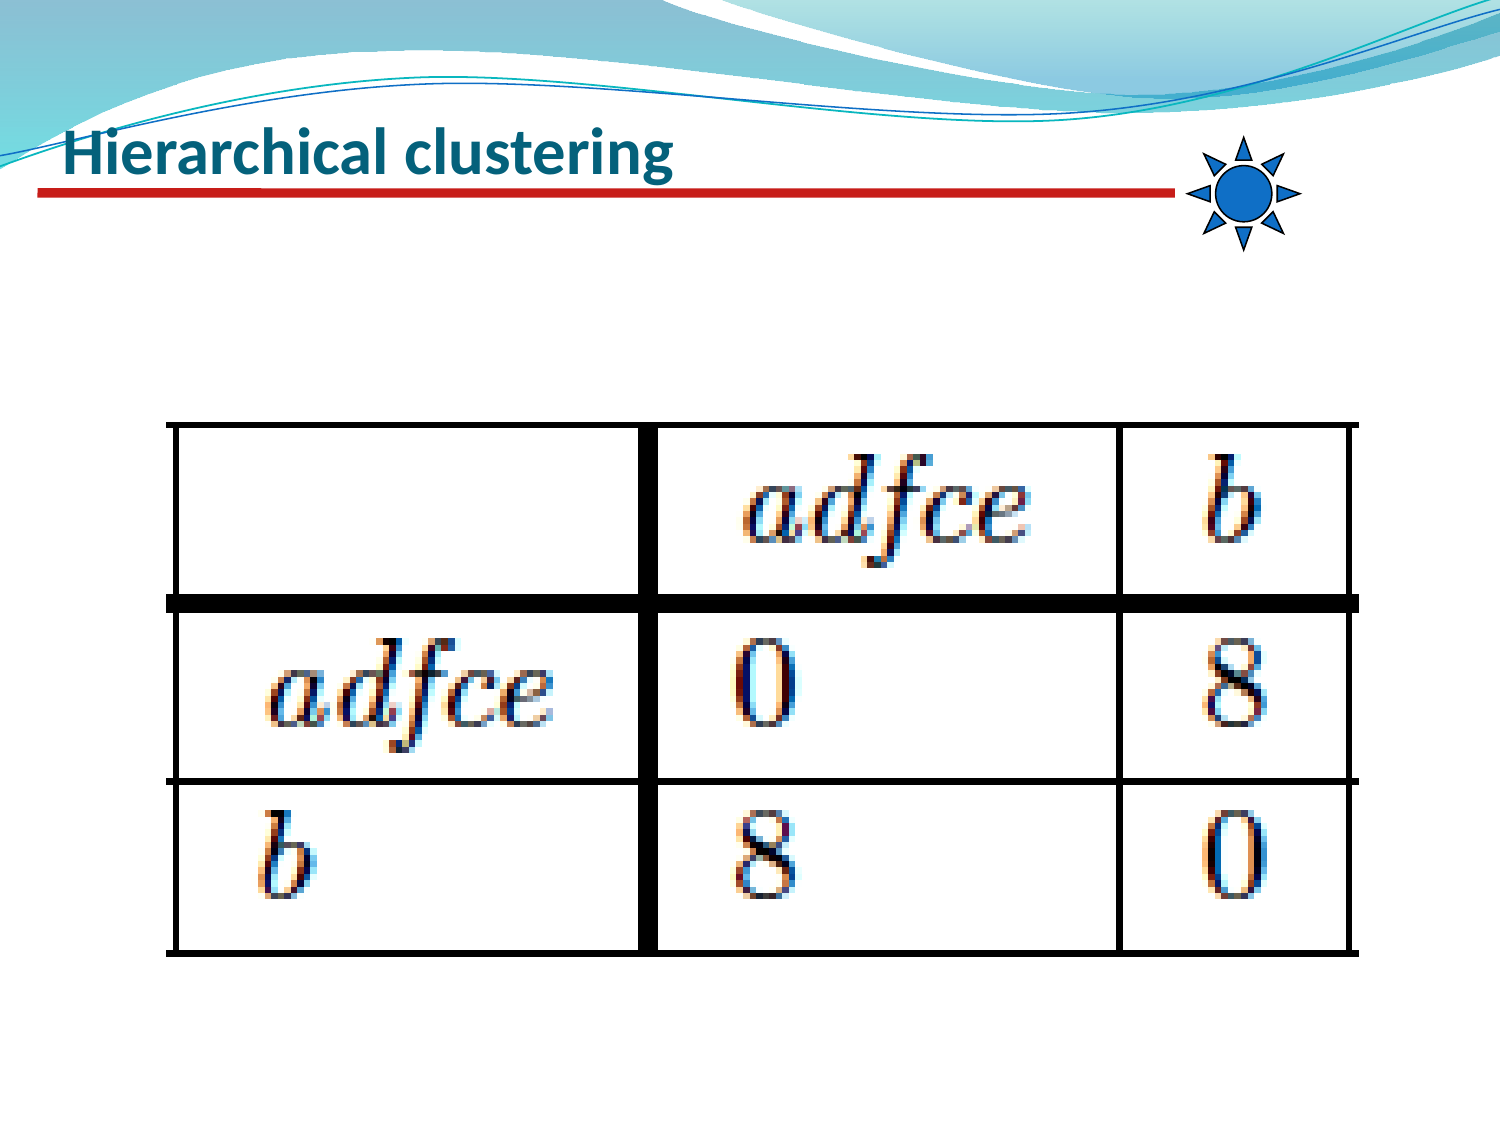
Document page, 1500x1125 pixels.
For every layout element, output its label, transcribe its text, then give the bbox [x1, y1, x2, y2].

text_box [1277, 185, 1300, 202]
text_box [1203, 153, 1226, 176]
text_box [1235, 227, 1252, 250]
text_box [1261, 211, 1284, 234]
text_box [1261, 153, 1284, 176]
text_box [1215, 165, 1272, 222]
text_box [1187, 185, 1211, 202]
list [74, 317, 1426, 1038]
text_box [1235, 137, 1252, 161]
text_box [1203, 211, 1226, 234]
title Hierarchical clustering [62, 0, 838, 188]
